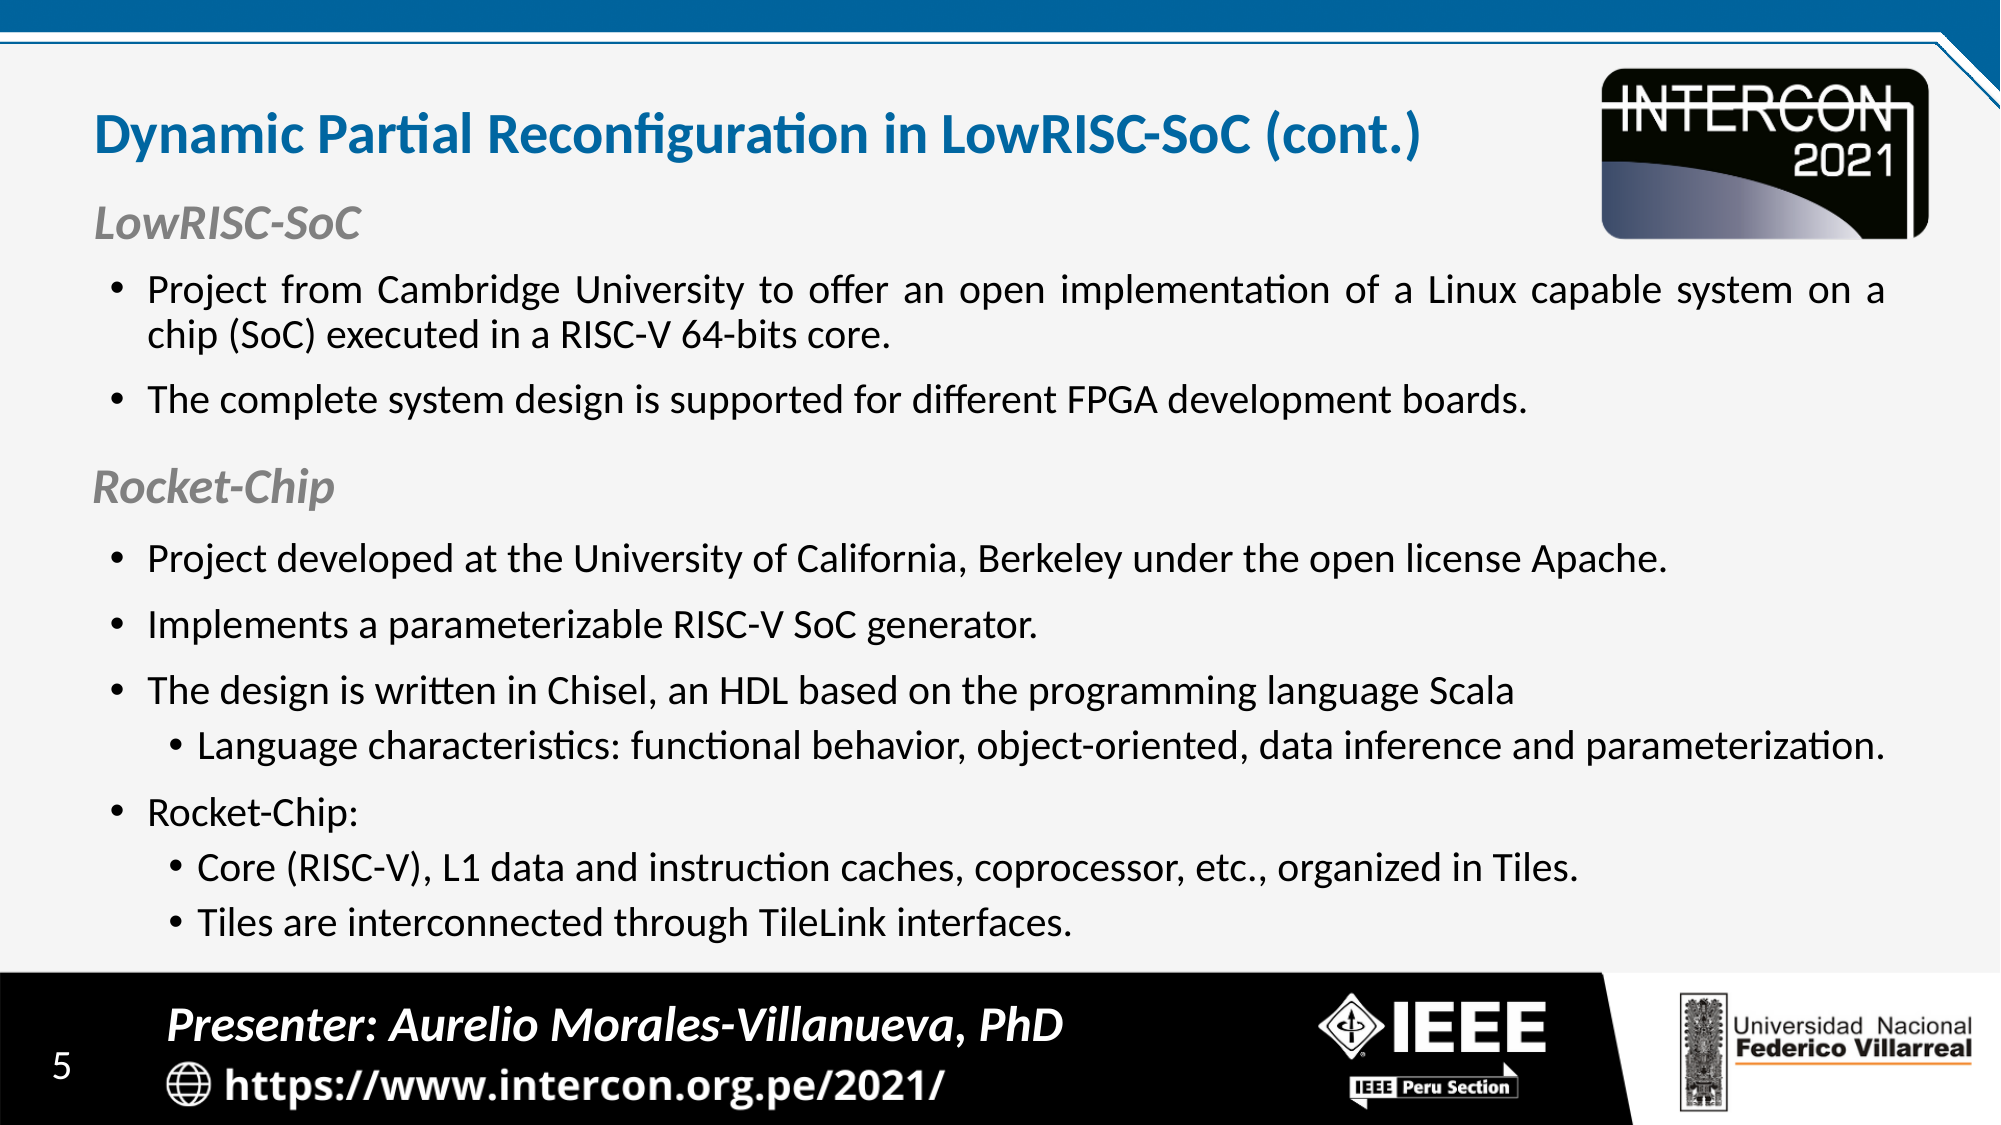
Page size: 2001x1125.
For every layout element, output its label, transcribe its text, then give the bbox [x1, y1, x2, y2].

list Project from Cambridge University to offer an open implementation of a Linux capable system on a chip (SoC) executed in a RISC-V 64-bits core. The complete system design is supported for different FPGA development boards. [94, 259, 1902, 438]
picture [0, 0, 2001, 1125]
list LowRISC-SoC [79, 188, 1531, 246]
footer Presenter: Aurelio Morales-Villanueva, PhD [151, 991, 1248, 1052]
text_box Rocket-Chip [77, 453, 1529, 510]
slide_number 5 [0, 1021, 125, 1104]
text_box Project developed at the University of California, Berkeley under the open license Apache. Implements a parameterizable RISC-V SoC generator. The design is written in Chisel, an HDL based on the programming language Scala Language characteristics: functional behavior, object-oriented, data inference and parameterization. Rocket-Chip: Core (RISC-V), L1 data and instruction caches, coprocessor, etc., organized in Tiles. Tiles are interconnected through TileLink interfaces. [94, 529, 1923, 956]
title Dynamic Partial Reconfiguration in LowRISC-SoC (cont.) [79, 83, 1531, 174]
